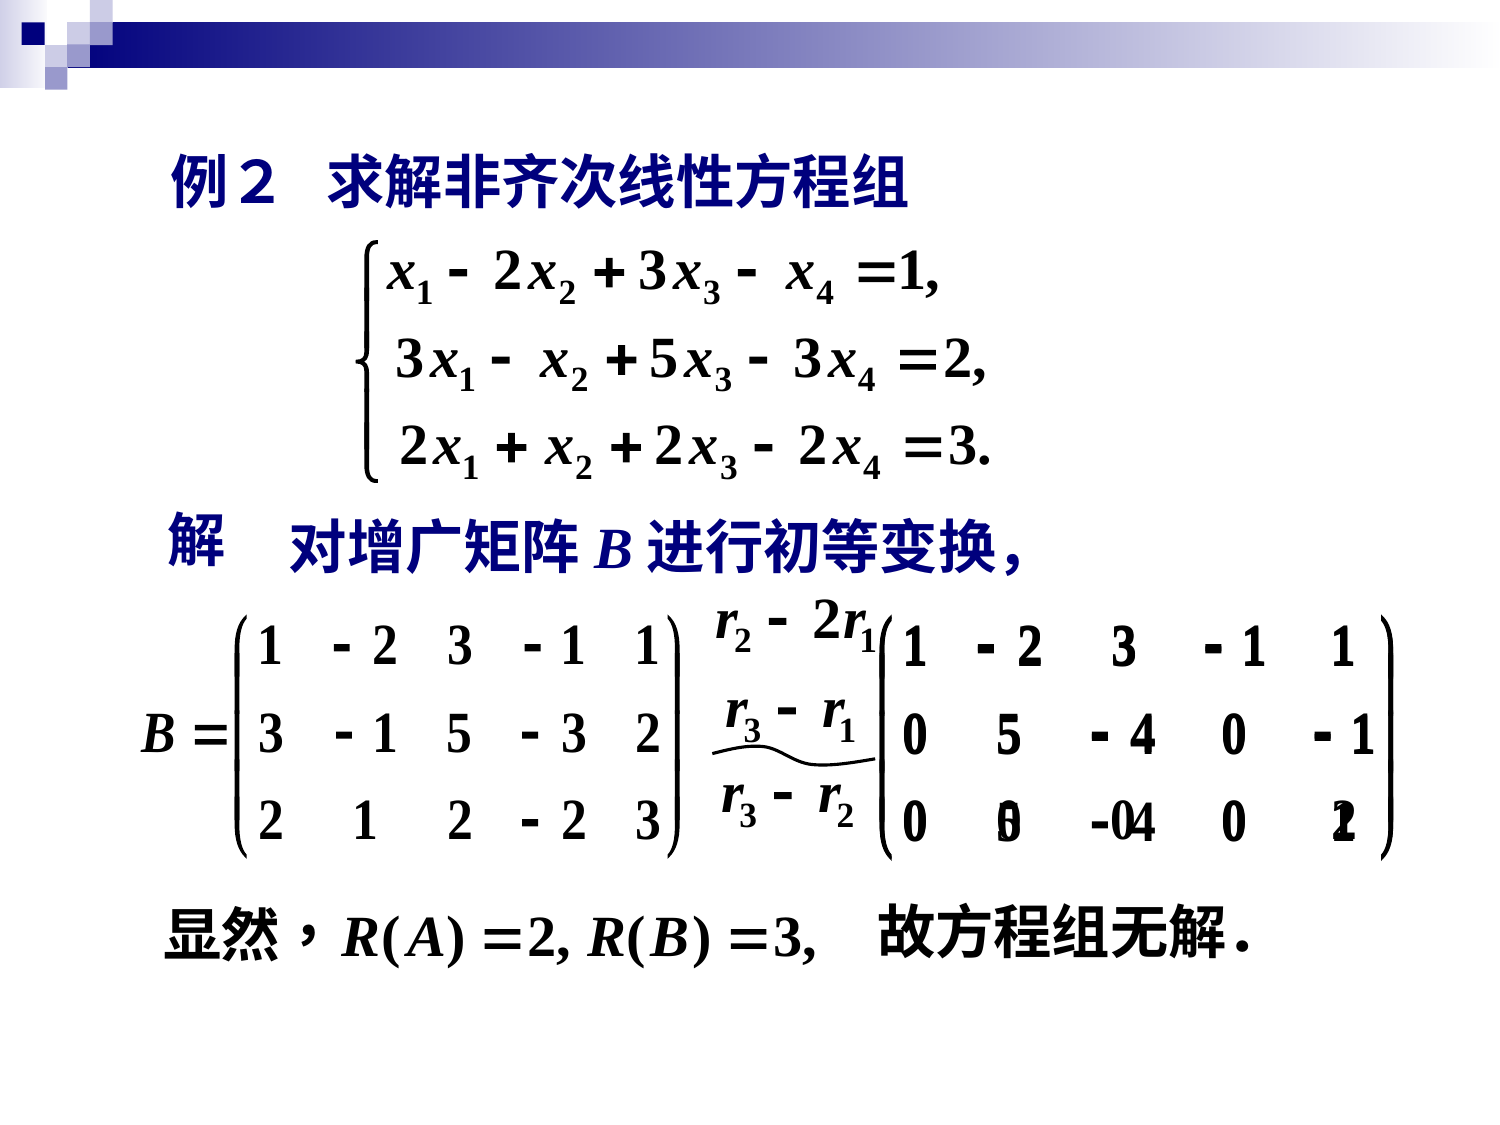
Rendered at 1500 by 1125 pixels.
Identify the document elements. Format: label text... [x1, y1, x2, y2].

text_box 例２ 求解非齐次线性方程组 [155, 137, 925, 223]
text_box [162, 903, 820, 976]
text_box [874, 612, 1403, 861]
text_box 对增广矩阵B进行初等变换， [274, 502, 1070, 588]
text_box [348, 235, 1062, 488]
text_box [712, 587, 880, 749]
text_box 解 [153, 496, 242, 581]
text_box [717, 762, 858, 834]
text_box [137, 612, 690, 861]
text_box 故方程组无解． [862, 887, 1363, 973]
text_box [787, 756, 868, 762]
